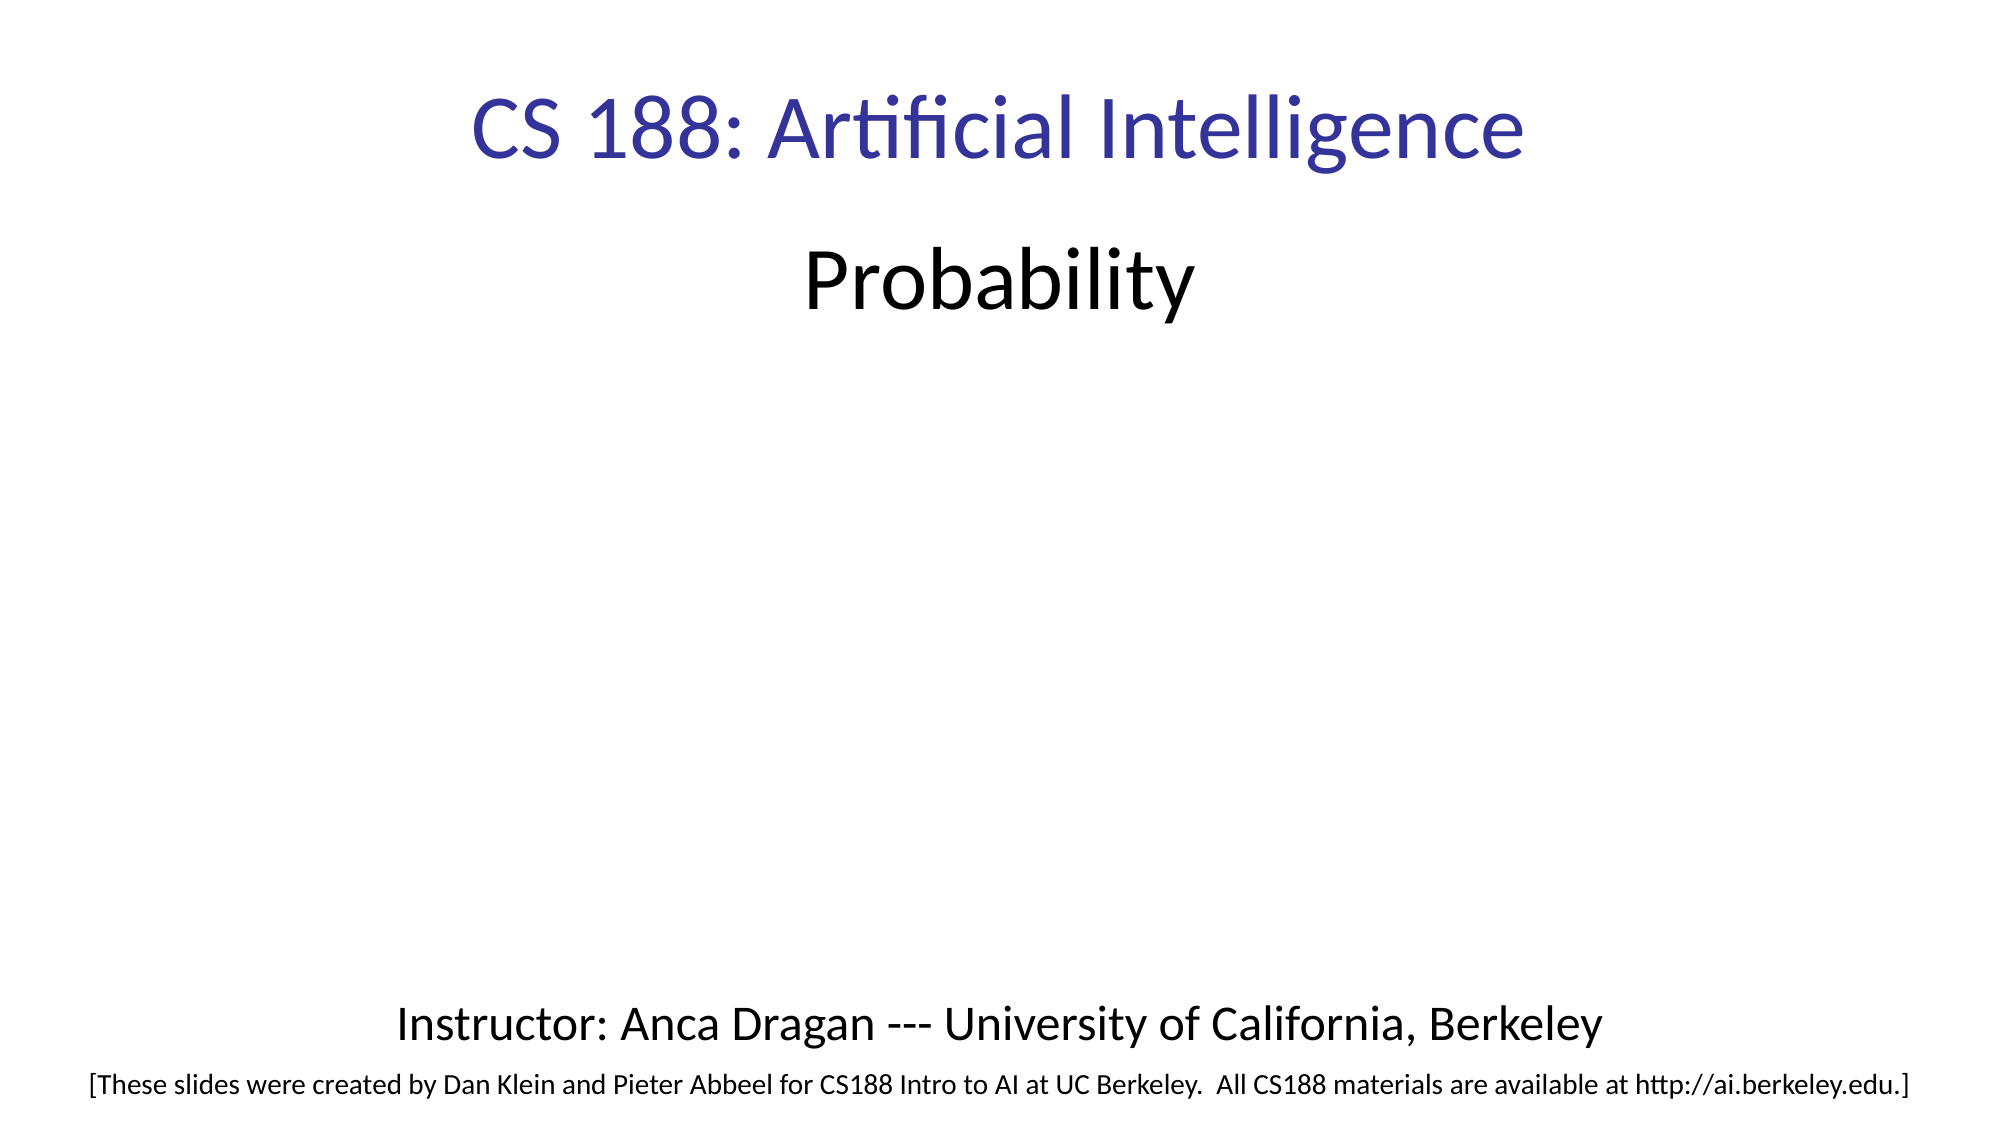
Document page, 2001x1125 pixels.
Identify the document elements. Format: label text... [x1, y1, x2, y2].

subtitle Probability [0, 212, 2000, 463]
title CS 188: Artificial Intelligence [0, 45, 2000, 212]
text_box Instructor: Anca Dragan --- University of California, Berkeley [These slides were created by Dan Klein and Pieter Abbeel for CS188 Intro to AI at UC Berkeley. All CS188 materials are available at http://ai.berkeley.edu.] [0, 984, 2000, 1106]
